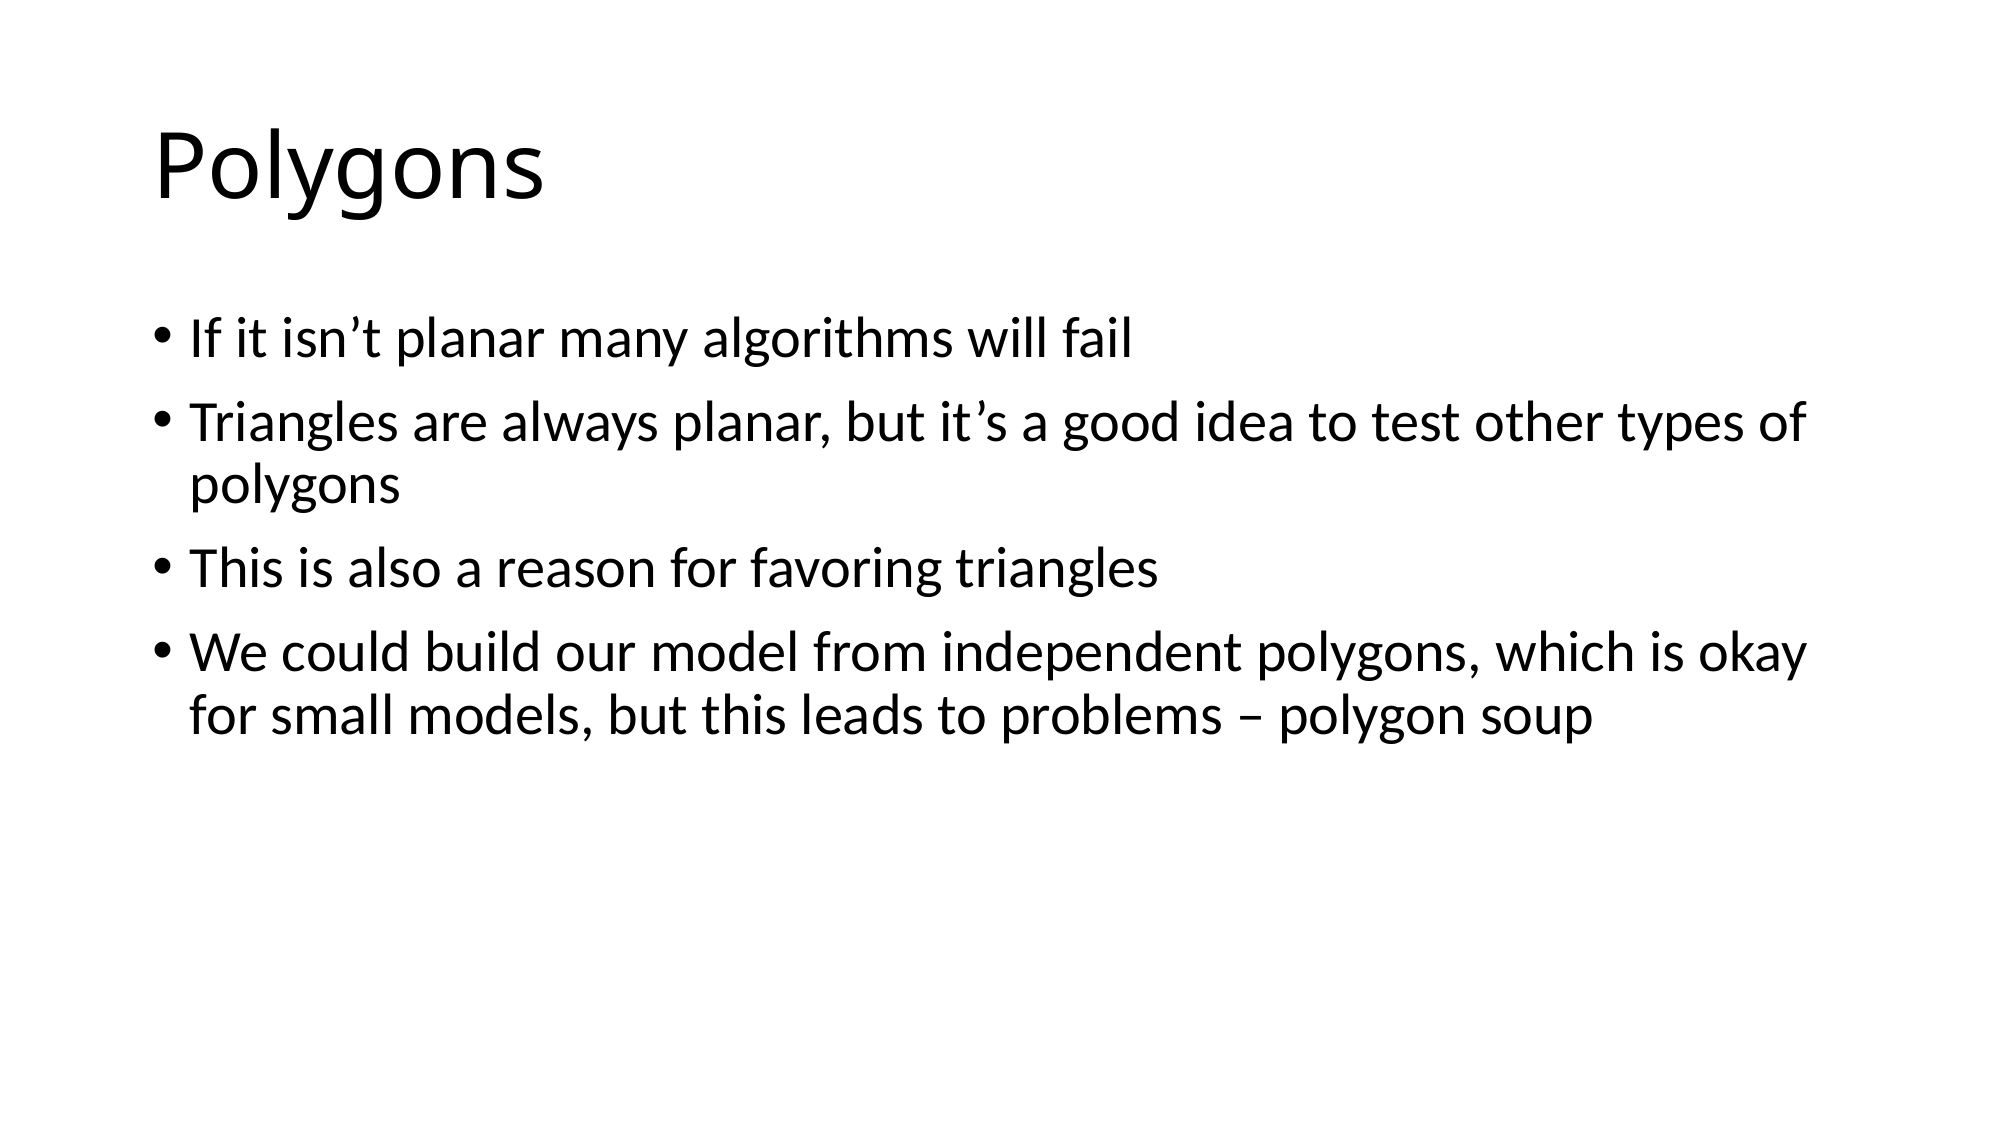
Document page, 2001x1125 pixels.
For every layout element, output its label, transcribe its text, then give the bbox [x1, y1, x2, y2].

title Polygons [137, 59, 1863, 278]
list If it isn’t planar many algorithms will fail Triangles are always planar, but it’s a good idea to test other types of polygons This is also a reason for favoring triangles We could build our model from independent polygons, which is okay for small models, but this leads to problems – polygon soup [137, 299, 1863, 1014]
